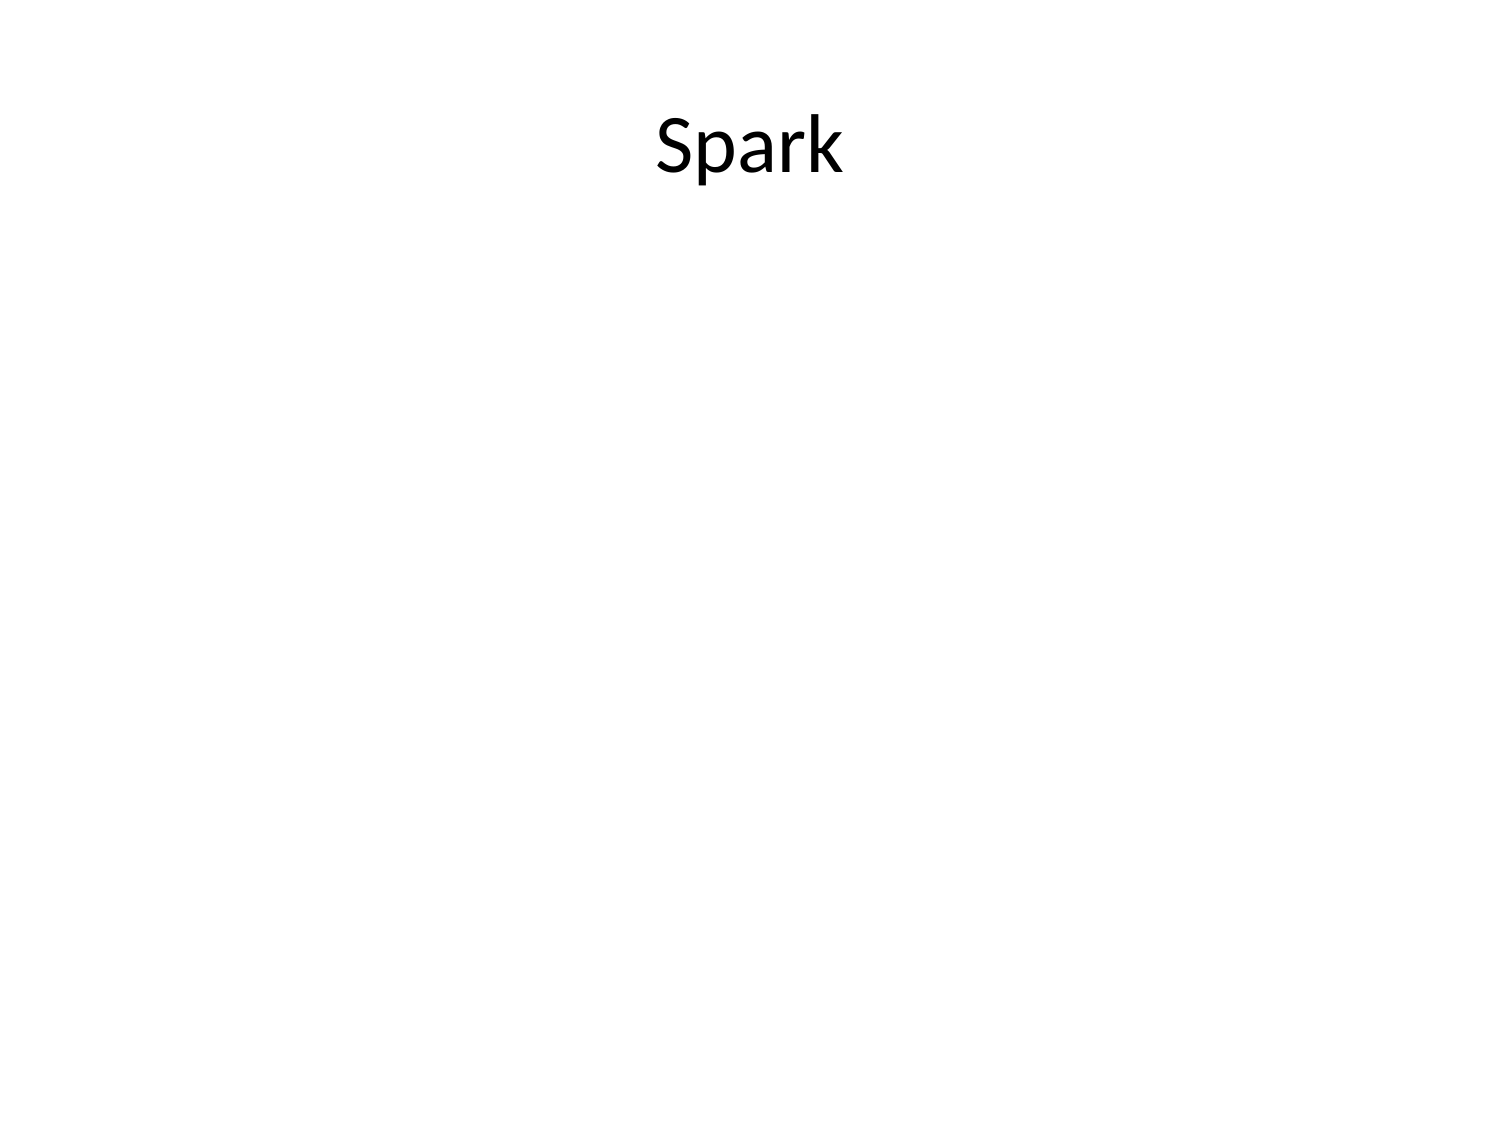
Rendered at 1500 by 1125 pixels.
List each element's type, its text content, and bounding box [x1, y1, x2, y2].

title Spark [75, 45, 1425, 233]
